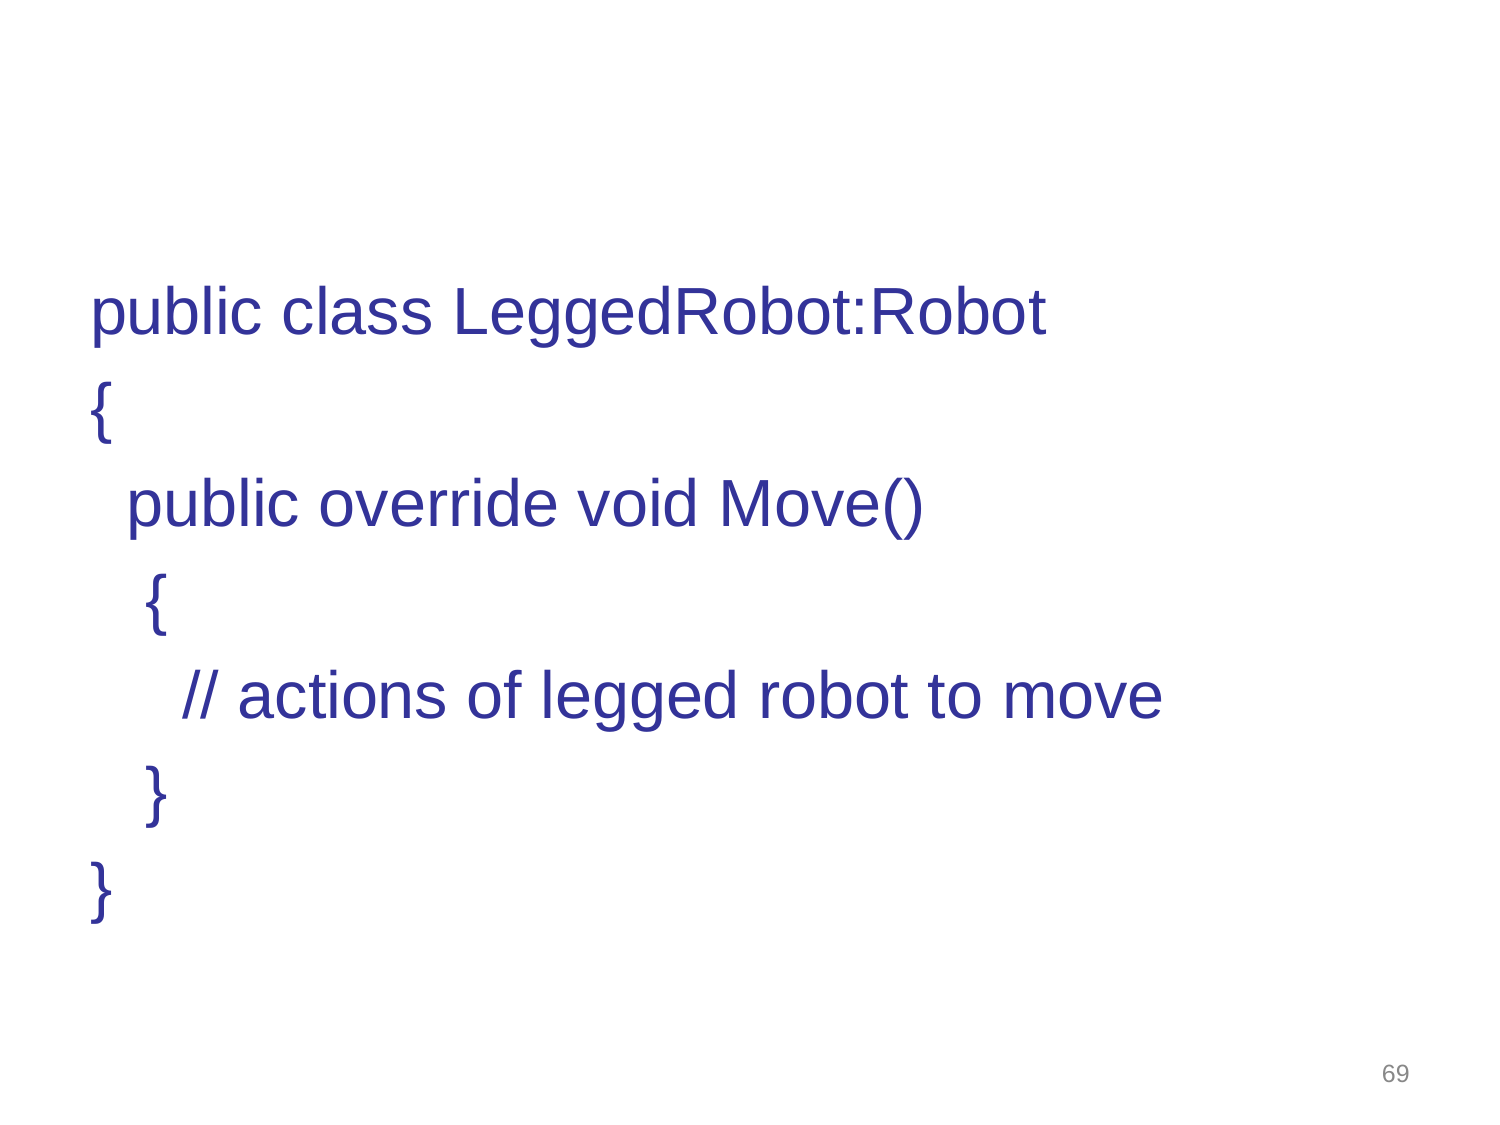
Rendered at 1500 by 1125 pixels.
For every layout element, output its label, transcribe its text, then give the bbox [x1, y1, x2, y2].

slide_number 69 [1375, 1057, 1417, 1125]
text_box public class LeggedRobot:Robot { public override void Move() { // actions of legged robot to move } } [87, 249, 1169, 924]
